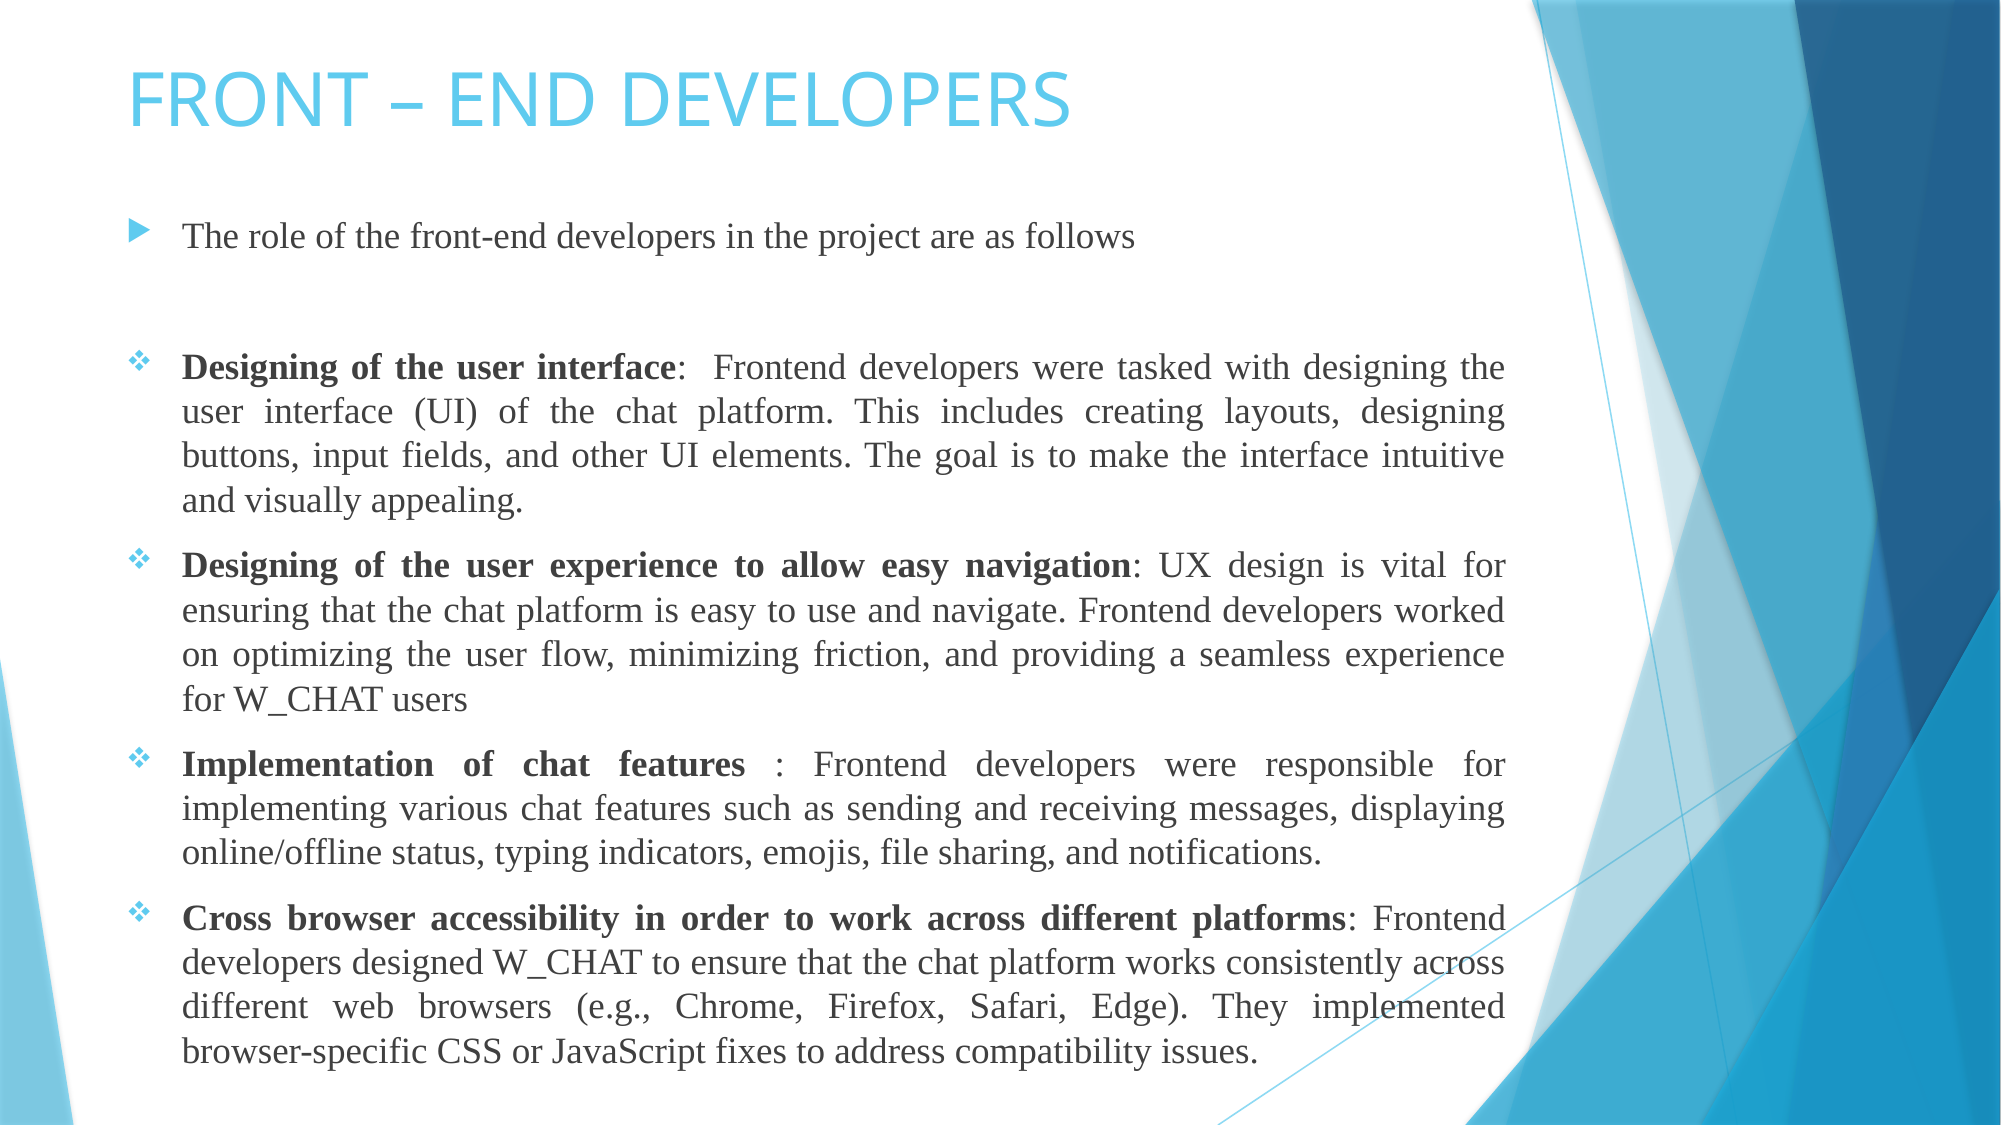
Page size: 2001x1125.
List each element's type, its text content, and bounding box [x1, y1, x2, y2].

title FRONT – END DEVELOPERS [111, 43, 1522, 187]
list The role of the front-end developers in the project are as follows Designing of the user interface: Frontend developers were tasked with designing the user interface (UI) of the chat platform. This includes creating layouts, designing buttons, input fields, and other UI elements. The goal is to make the interface intuitive and visually appealing. Designing of the user experience to allow easy navigation: UX design is vital for ensuring that the chat platform is easy to use and navigate. Frontend developers worked on optimizing the user flow, minimizing friction, and providing a seamless experience for W_CHAT users Implementation of chat features : Frontend developers were responsible for implementing various chat features such as sending and receiving messages, displaying online/offline status, typing indicators, emojis, file sharing, and notifications. Cross browser accessibility in order to work across different platforms: Frontend developers designed W_CHAT to ensure that the chat platform works consistently across different web browsers (e.g., Chrome, Firefox, Safari, Edge). They implemented browser-specific CSS or JavaScript fixes to address compatibility issues. [111, 204, 1522, 1082]
